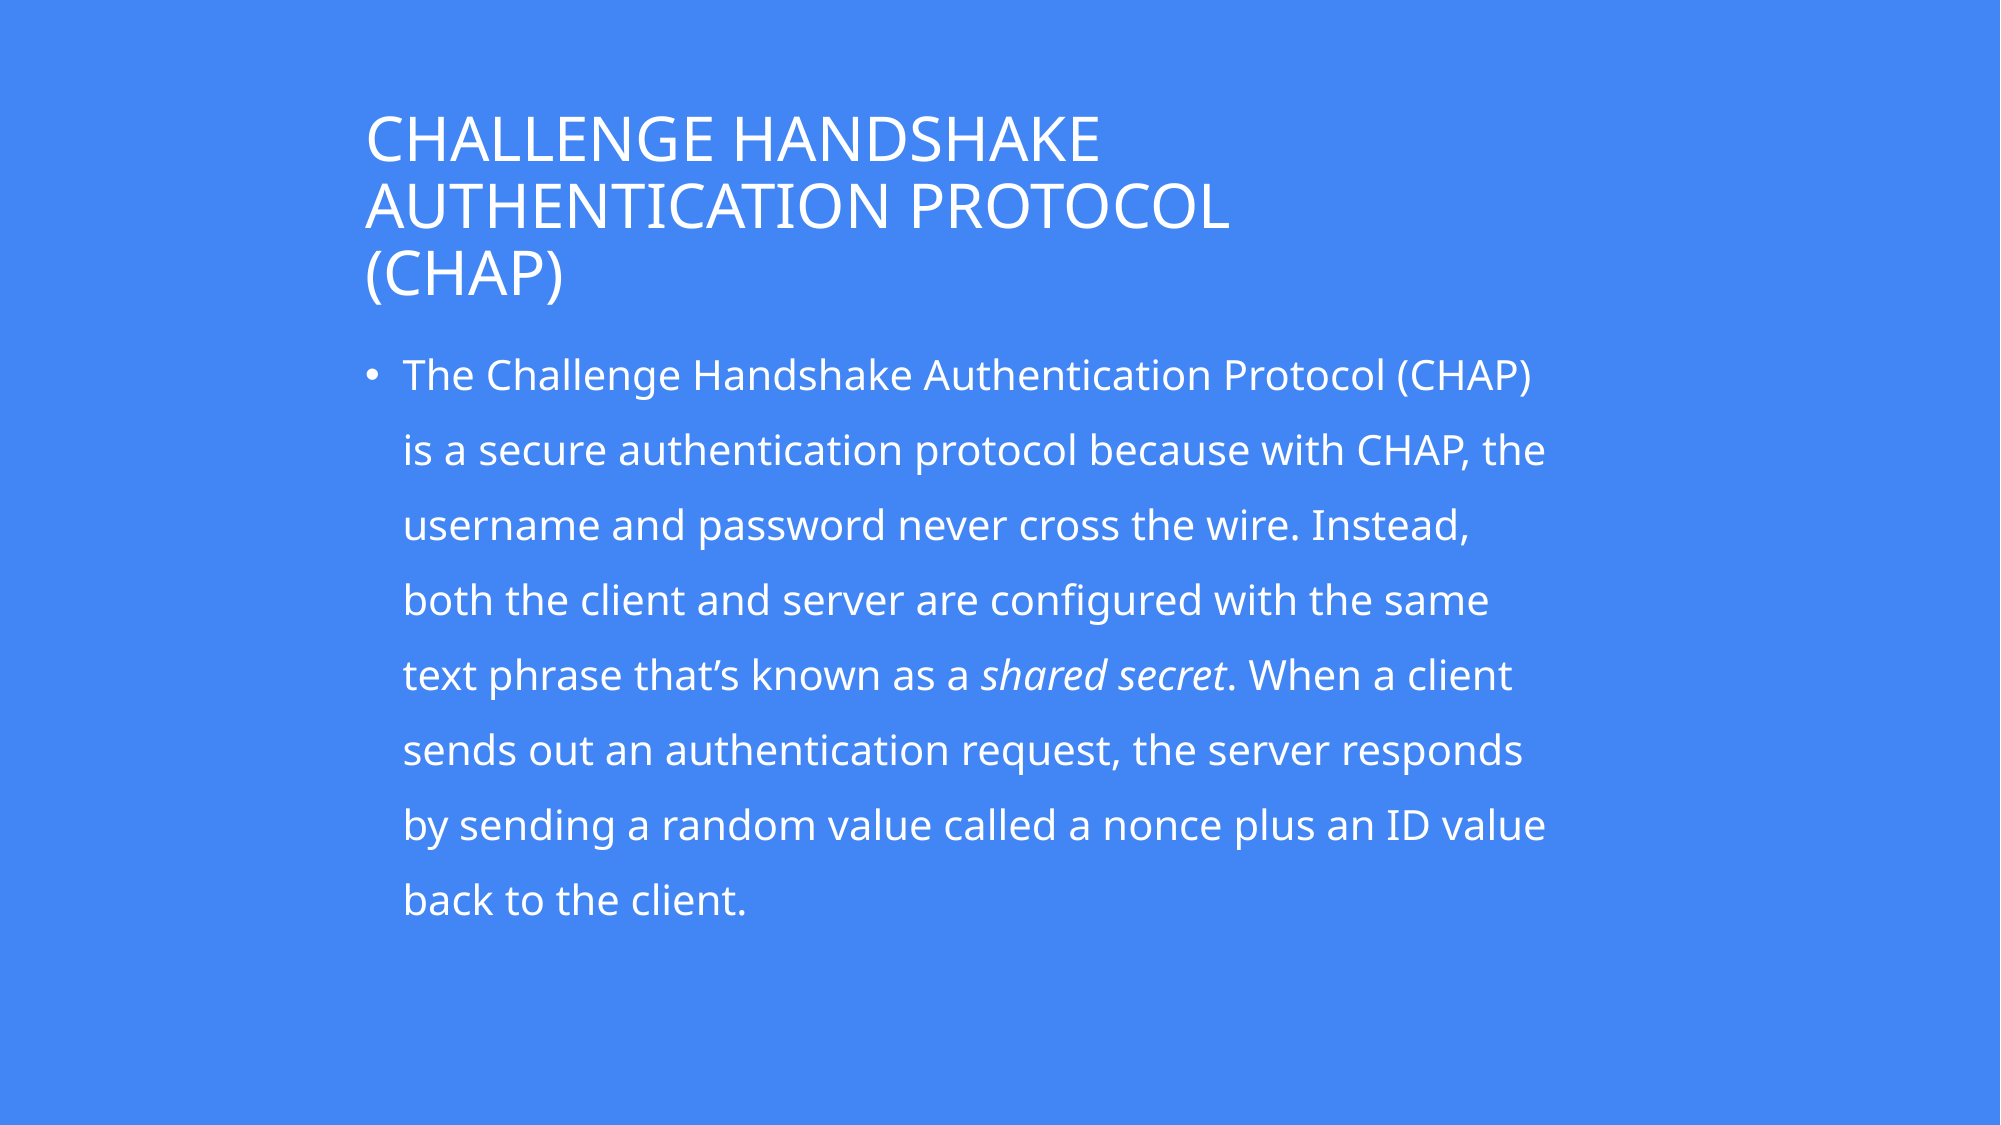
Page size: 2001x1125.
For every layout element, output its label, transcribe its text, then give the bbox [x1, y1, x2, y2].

list The Challenge Handshake Authentication Protocol (CHAP) is a secure authentication protocol because with CHAP, the username and password never cross the wire. Instead, both the client and server are configured with the same text phrase that’s known as a shared secret. When a client sends out an authentication request, the server responds by sending a random value called a nonce plus an ID value back to the client. [350, 316, 1567, 954]
title CHALLENGE HANDSHAKE AUTHENTICATION PROTOCOL (CHAP) [350, 99, 1461, 316]
